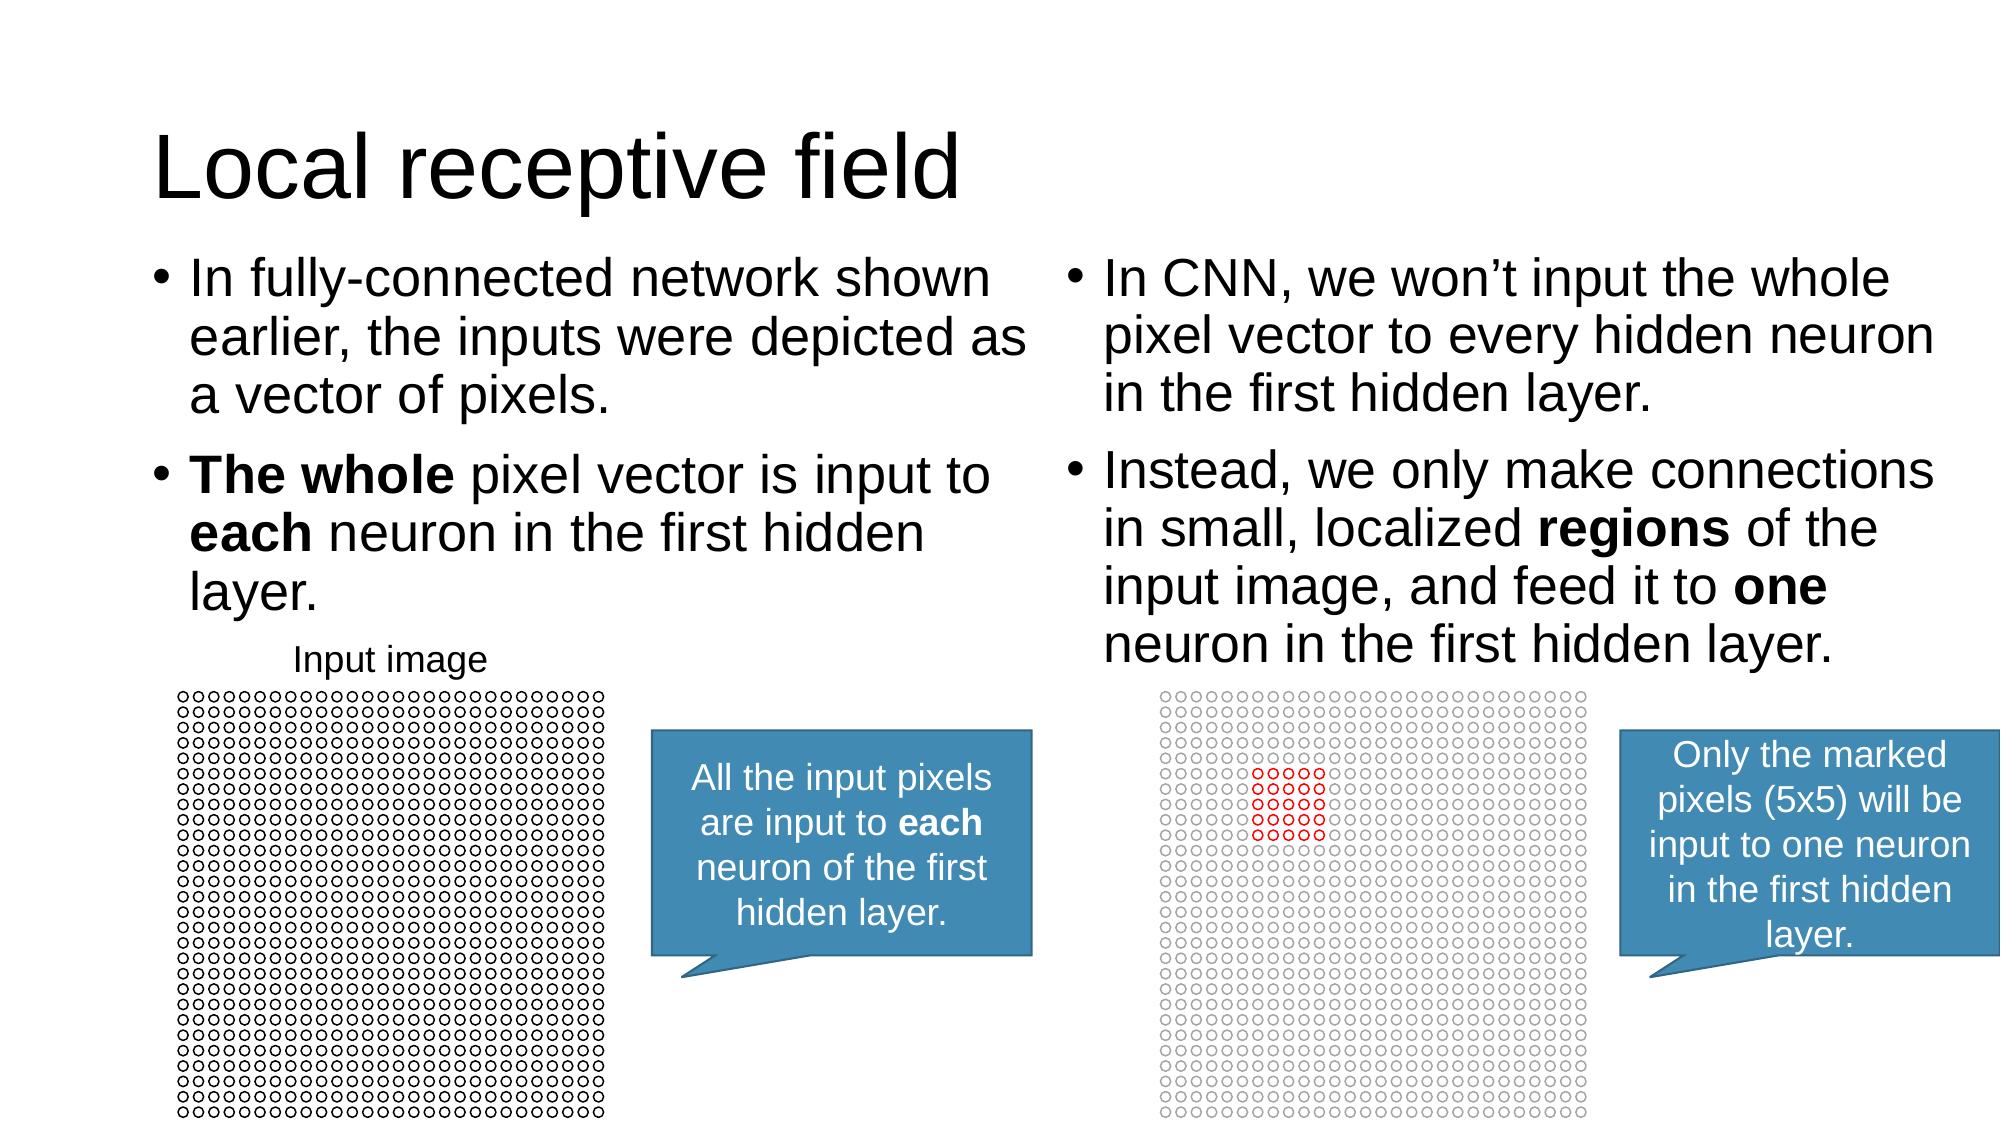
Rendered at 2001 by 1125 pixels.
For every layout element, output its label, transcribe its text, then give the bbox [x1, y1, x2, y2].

picture [1157, 688, 1588, 1119]
text_box Input image [267, 627, 514, 688]
text_box In CNN, we won’t input the whole pixel vector to every hidden neuron in the first hidden layer. Instead, we only make connections in small, localized regions of the input image, and feed it to one neuron in the first hidden layer. [1051, 242, 1966, 689]
text_box Only the marked pixels (5x5) will be input to one neuron in the first hidden layer. [1619, 729, 2000, 979]
text_box All the input pixels are input to each neuron of the first hidden layer. [650, 729, 1033, 979]
picture [174, 688, 606, 1119]
title Local receptive field [137, 59, 1863, 242]
list In fully-connected network shown earlier, the inputs were depicted as a vector of pixels. The whole pixel vector is input to each neuron in the first hidden layer. [137, 242, 1051, 689]
